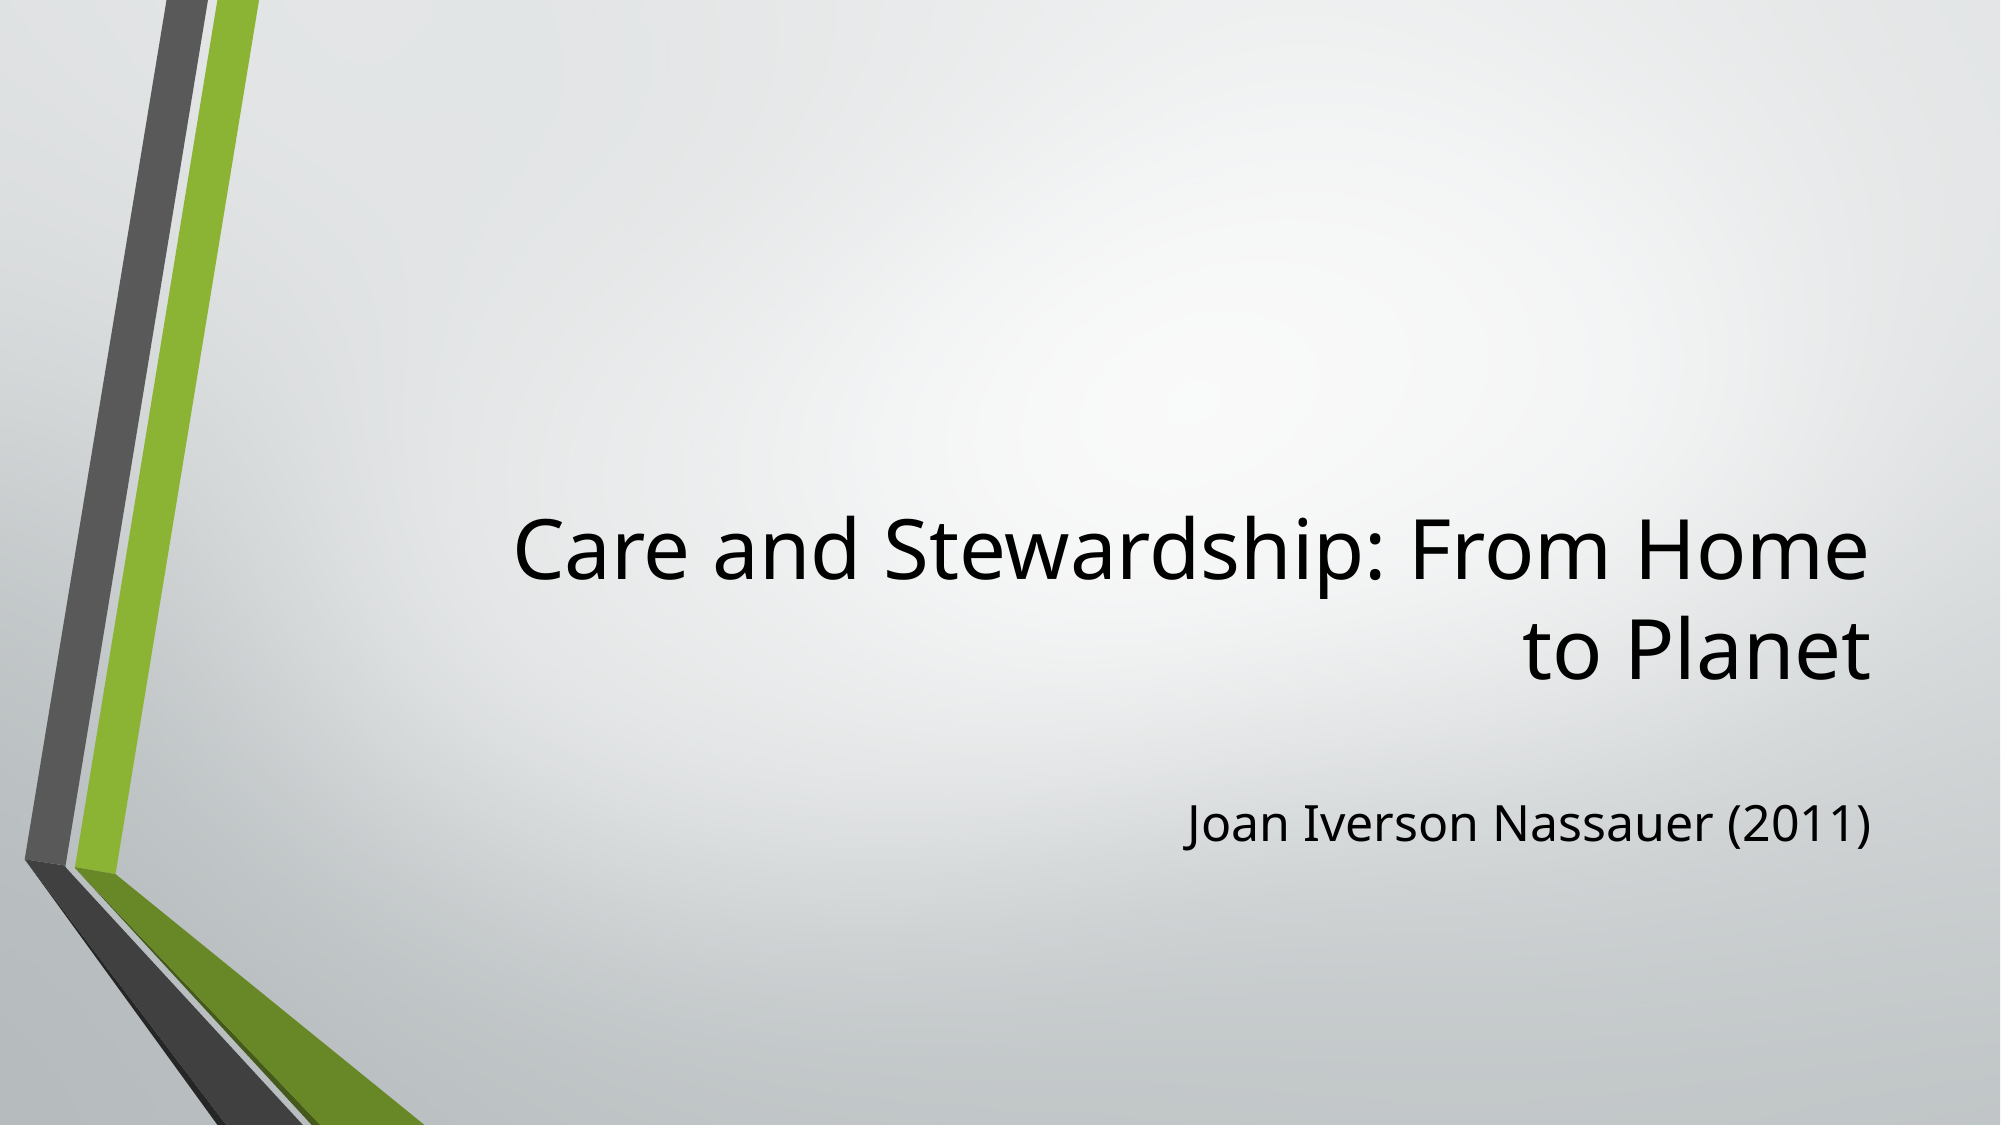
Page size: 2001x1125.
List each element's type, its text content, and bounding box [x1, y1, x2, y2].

list Joan Iverson Nassauer (2011) [421, 783, 1887, 925]
title Care and Stewardship: From Home to Planet [421, 437, 1887, 783]
